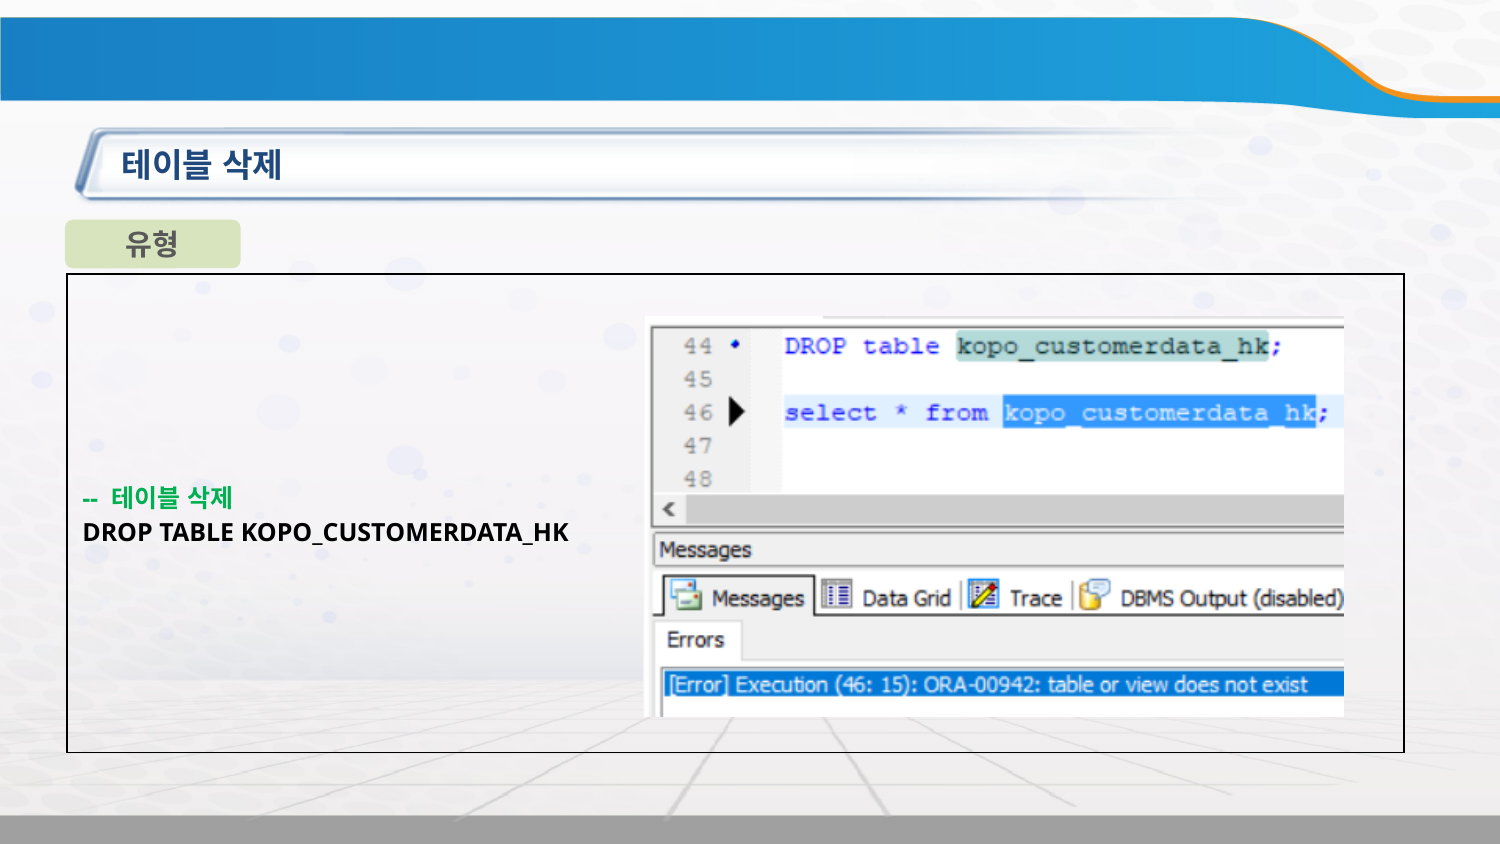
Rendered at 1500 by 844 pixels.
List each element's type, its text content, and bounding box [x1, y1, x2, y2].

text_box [74, 126, 1289, 208]
table_header -- 테이블 삭제 DROP TABLE KOPO_CUSTOMERDATA_HK [68, 275, 1403, 752]
text_box 유형 [64, 219, 241, 269]
text_box 4. DROP 명령 사용하기 [29, 0, 1175, 103]
picture [0, 0, 1500, 844]
